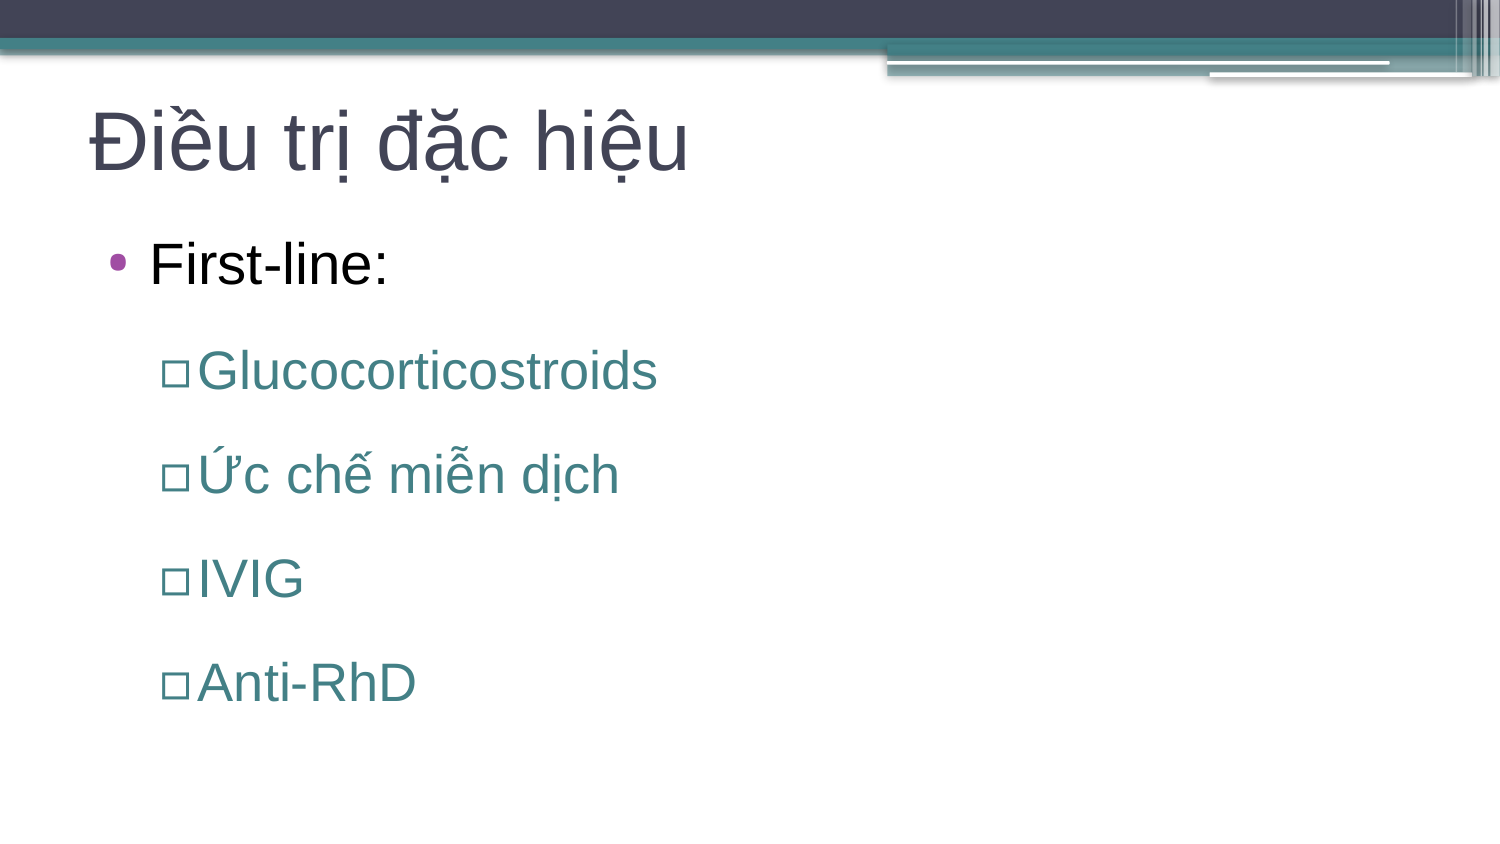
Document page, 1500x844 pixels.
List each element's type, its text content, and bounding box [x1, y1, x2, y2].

list First-line: Glucocorticostroids Ức chế miễn dịch IVIG Anti-RhD [75, 184, 1425, 844]
title Điều trị đặc hiệu [75, 71, 1425, 184]
